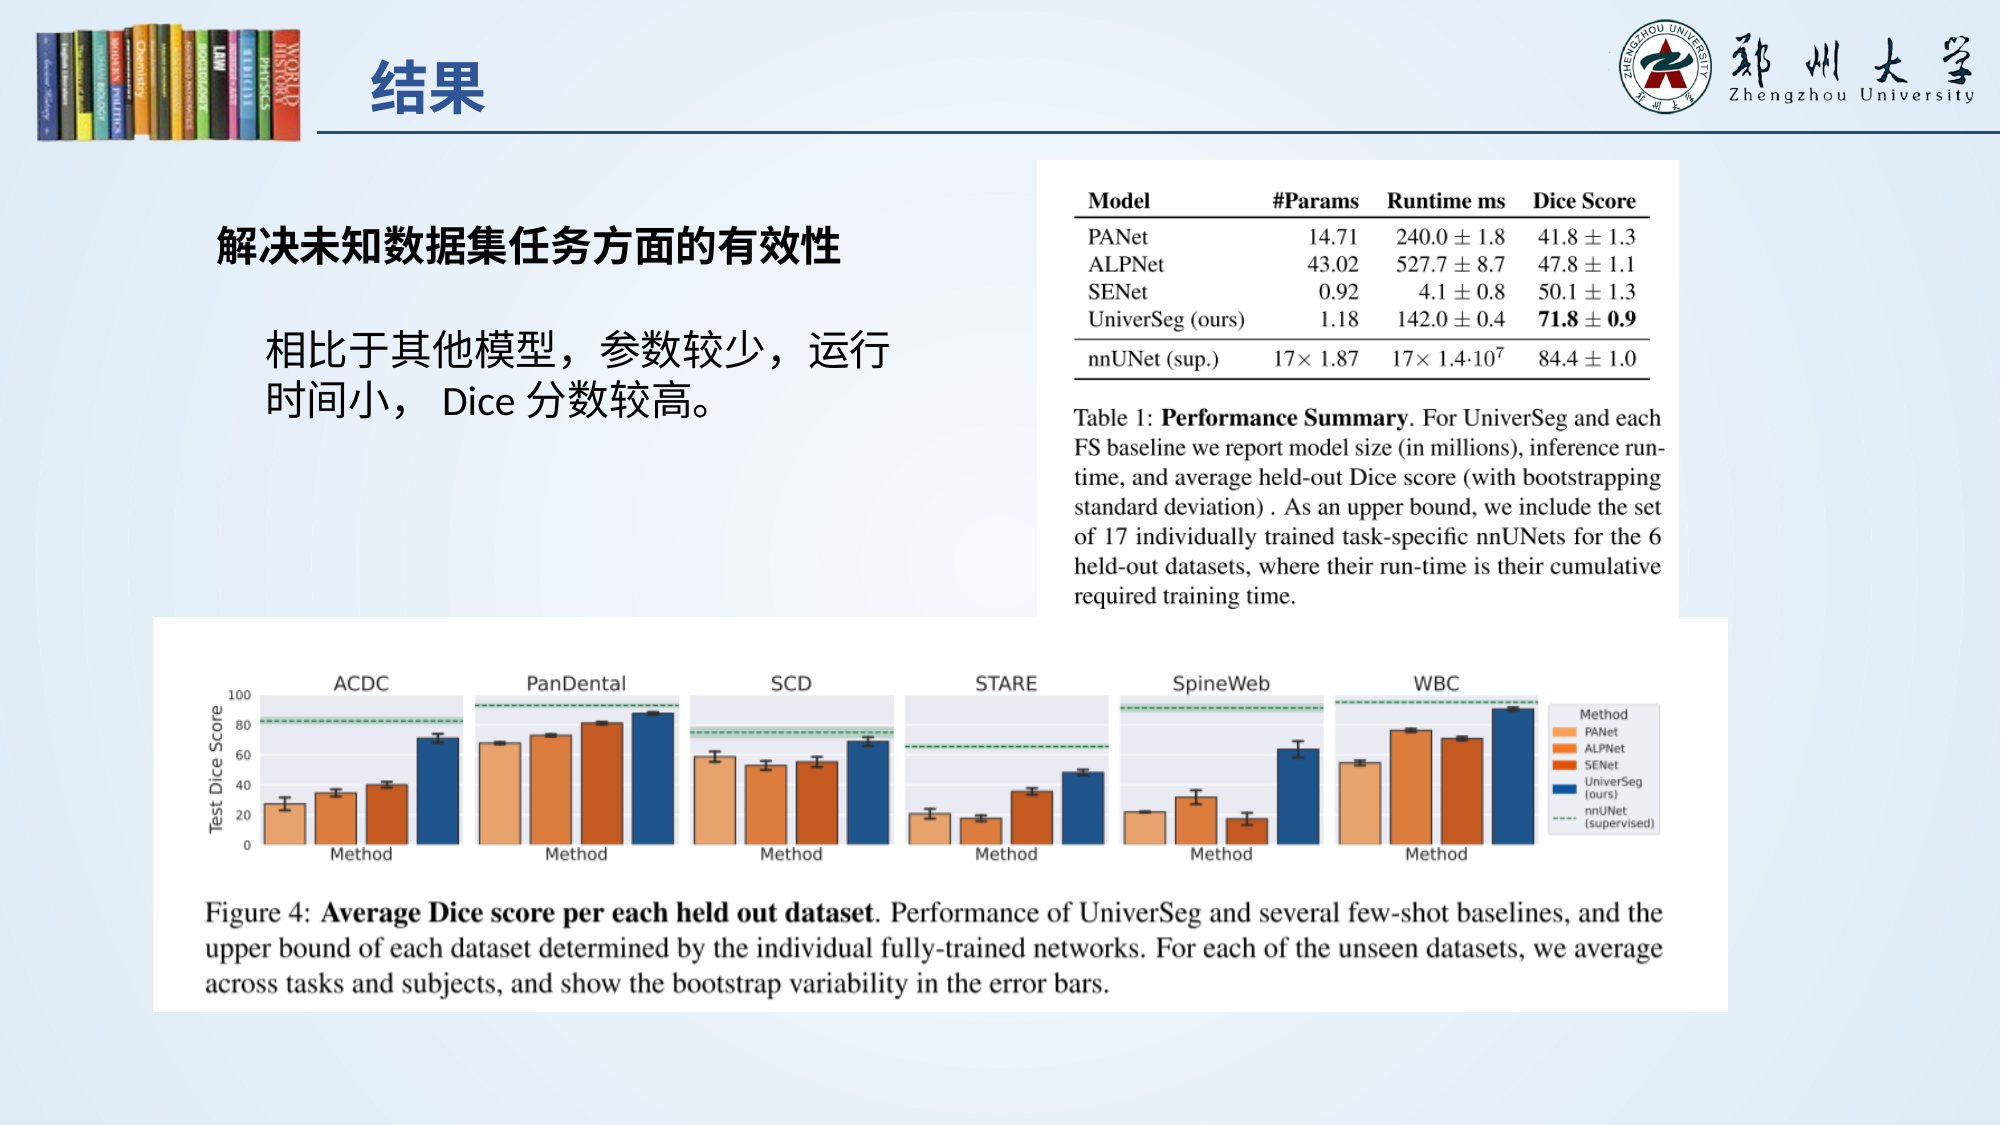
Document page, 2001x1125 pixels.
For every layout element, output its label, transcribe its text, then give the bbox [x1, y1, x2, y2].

text_box 解决未知数据集任务方面的有效性 [201, 211, 887, 277]
text_box 结果 [355, 43, 812, 129]
picture [153, 160, 1728, 1012]
picture [1599, 11, 1983, 123]
picture [23, 0, 317, 173]
text_box 相比于其他模型，参数较少，运行时间小，Dice分数较高。 [250, 316, 918, 432]
